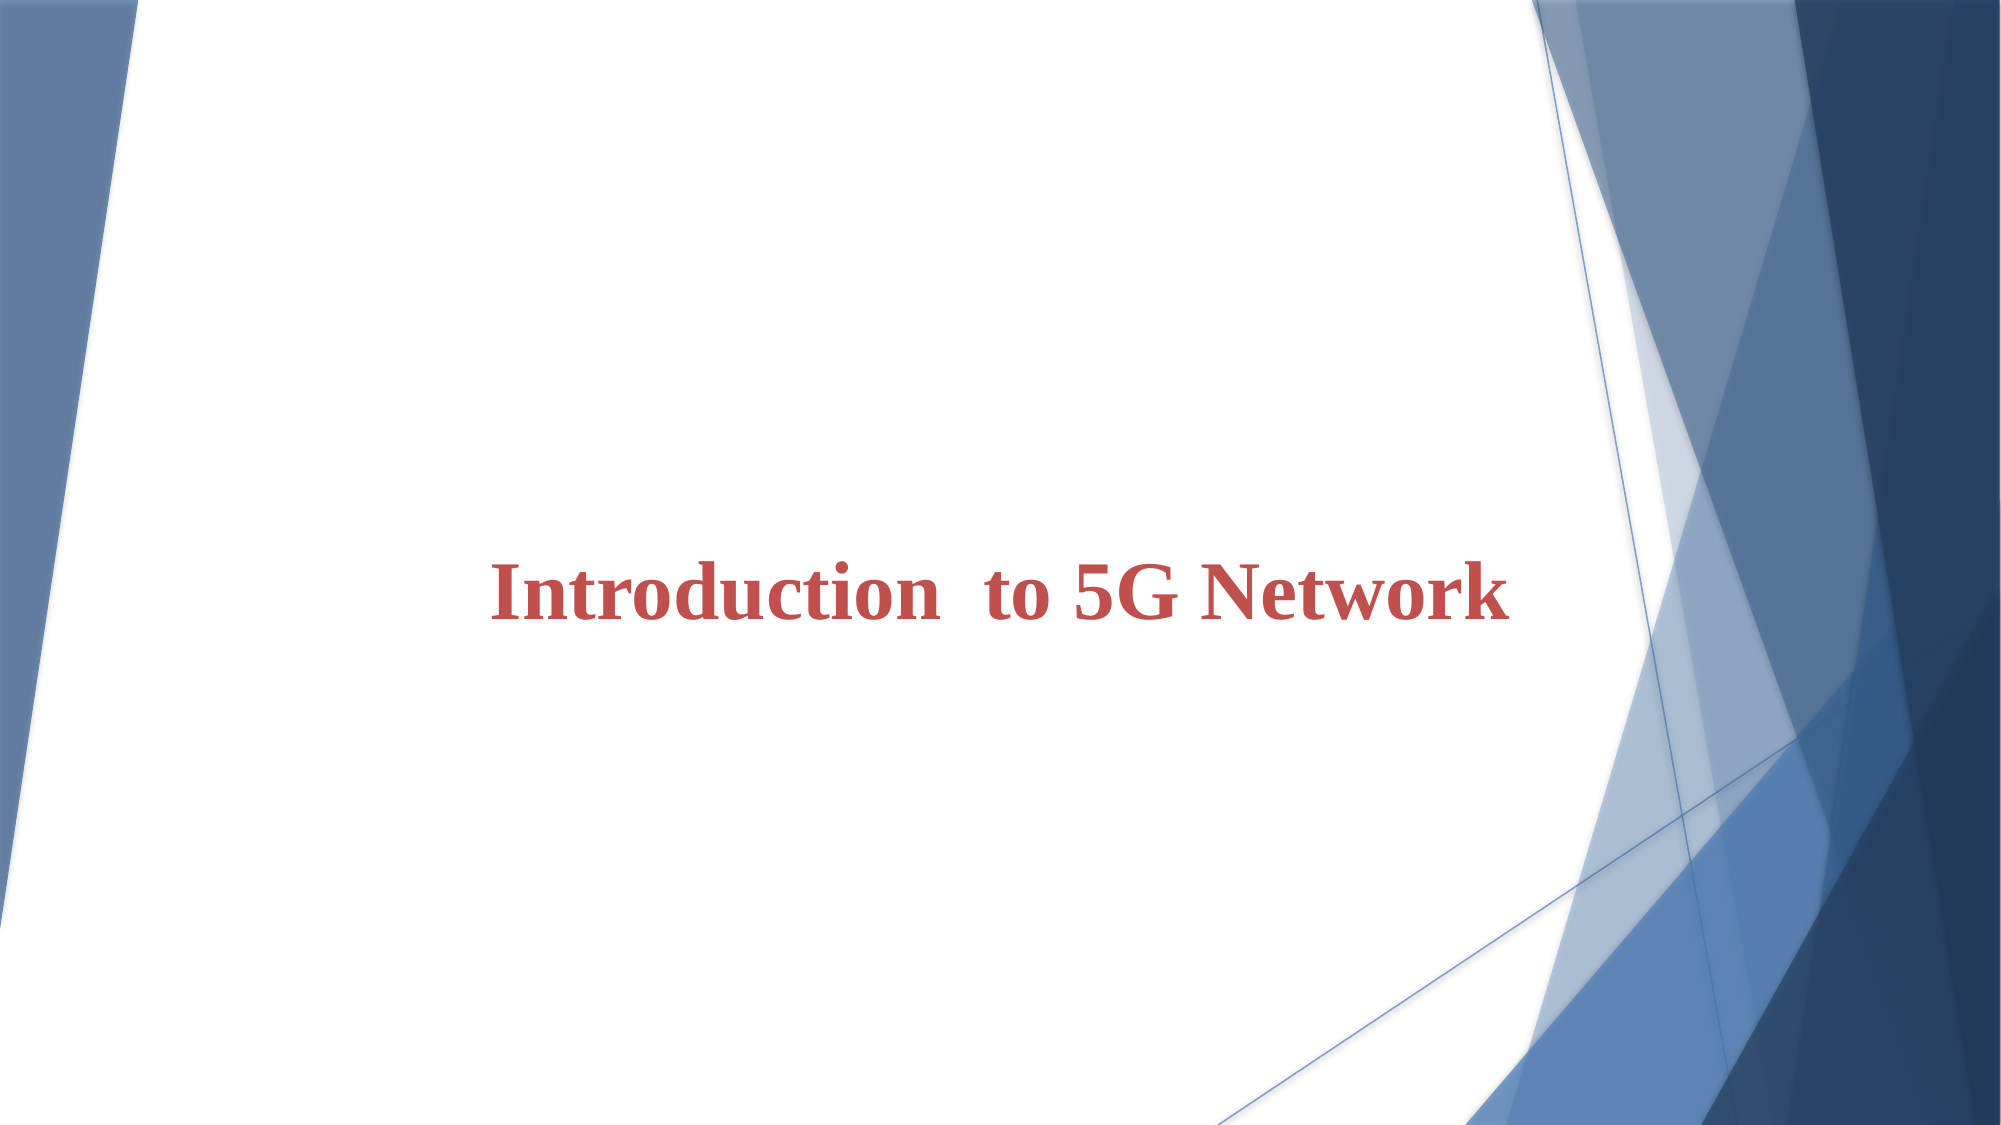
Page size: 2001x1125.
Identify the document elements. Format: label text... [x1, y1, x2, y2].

text_box Introduction to 5G Network [22, 528, 2000, 644]
